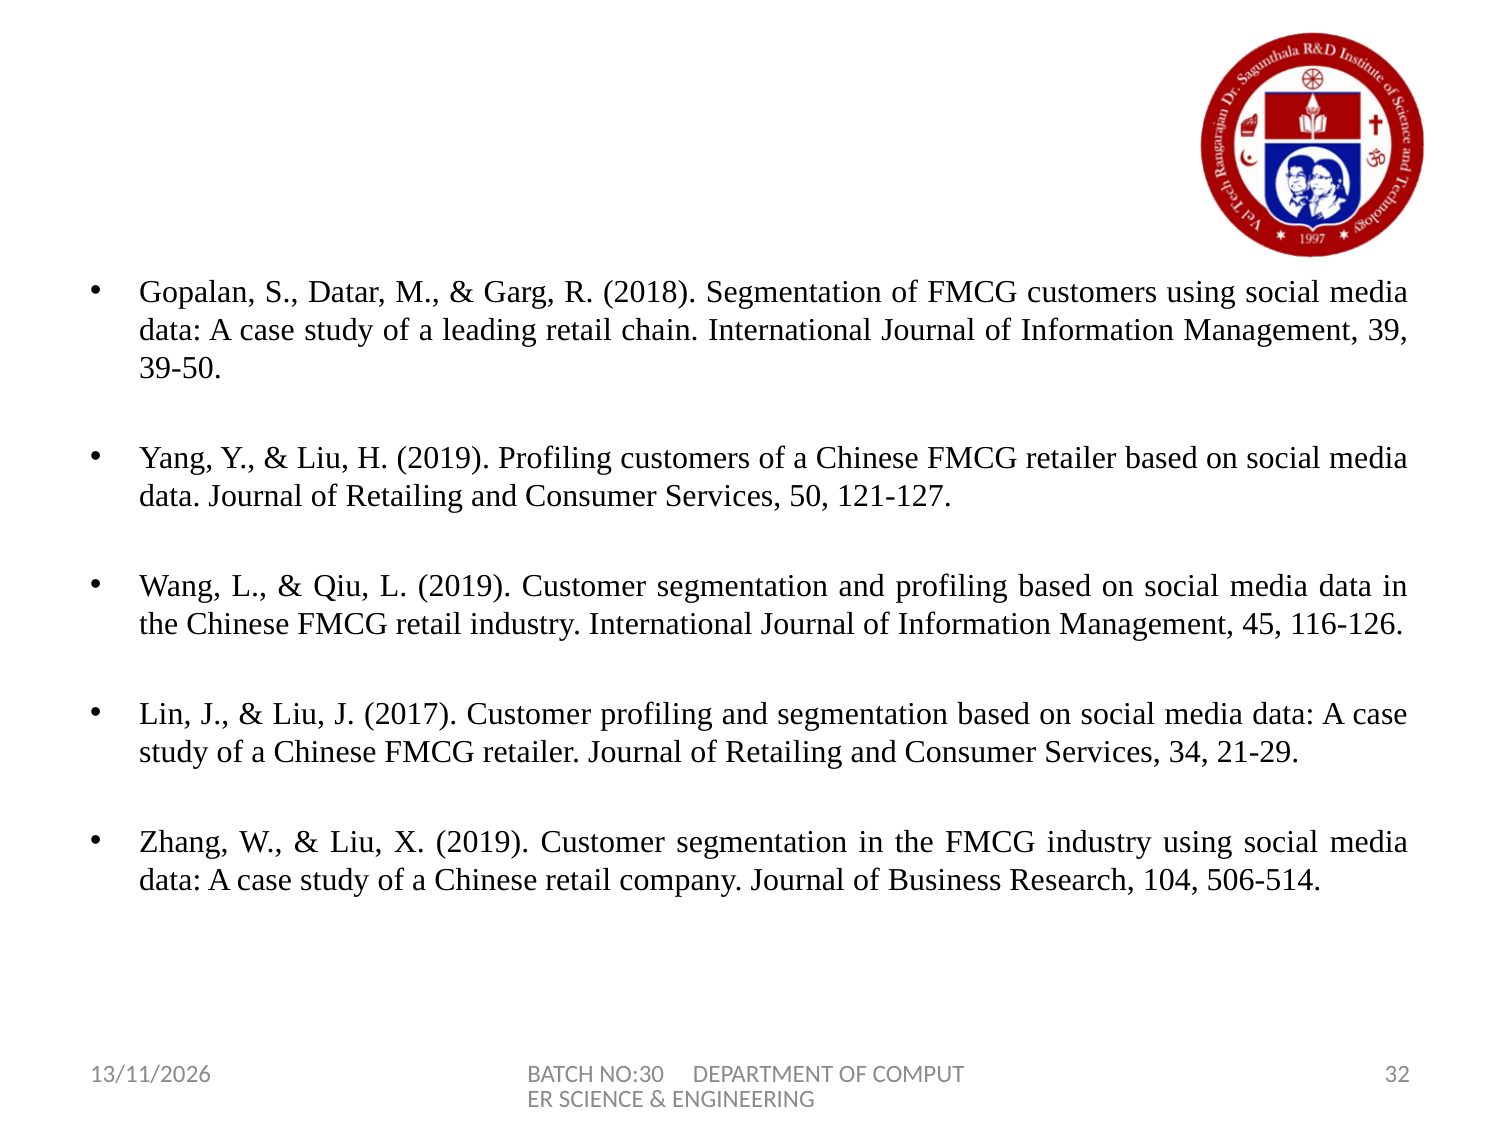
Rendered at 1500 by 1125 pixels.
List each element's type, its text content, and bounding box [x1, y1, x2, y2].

slide_number 32 [1074, 1042, 1425, 1103]
list Gopalan, S., Datar, M., & Garg, R. (2018). Segmentation of FMCG customers using social media data: A case study of a leading retail chain. International Journal of Information Management, 39, 39-50. Yang, Y., & Liu, H. (2019). Profiling customers of a Chinese FMCG retailer based on social media data. Journal of Retailing and Consumer Services, 50, 121-127. Wang, L., & Qiu, L. (2019). Customer segmentation and profiling based on social media data in the Chinese FMCG retail industry. International Journal of Information Management, 45, 116-126. Lin, J., & Liu, J. (2017). Customer profiling and segmentation based on social media data: A case study of a Chinese FMCG retailer. Journal of Retailing and Consumer Services, 34, 21-29. Zhang, W., & Liu, X. (2019). Customer segmentation in the FMCG industry using social media data: A case study of a Chinese retail company. Journal of Business Research, 104, 506-514. [75, 262, 1425, 1005]
footer BATCH NO:30 DEPARTMENT OF COMPUTER SCIENCE & ENGINEERING [512, 1042, 988, 1103]
picture [1200, 32, 1425, 258]
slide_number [75, 1042, 425, 1103]
